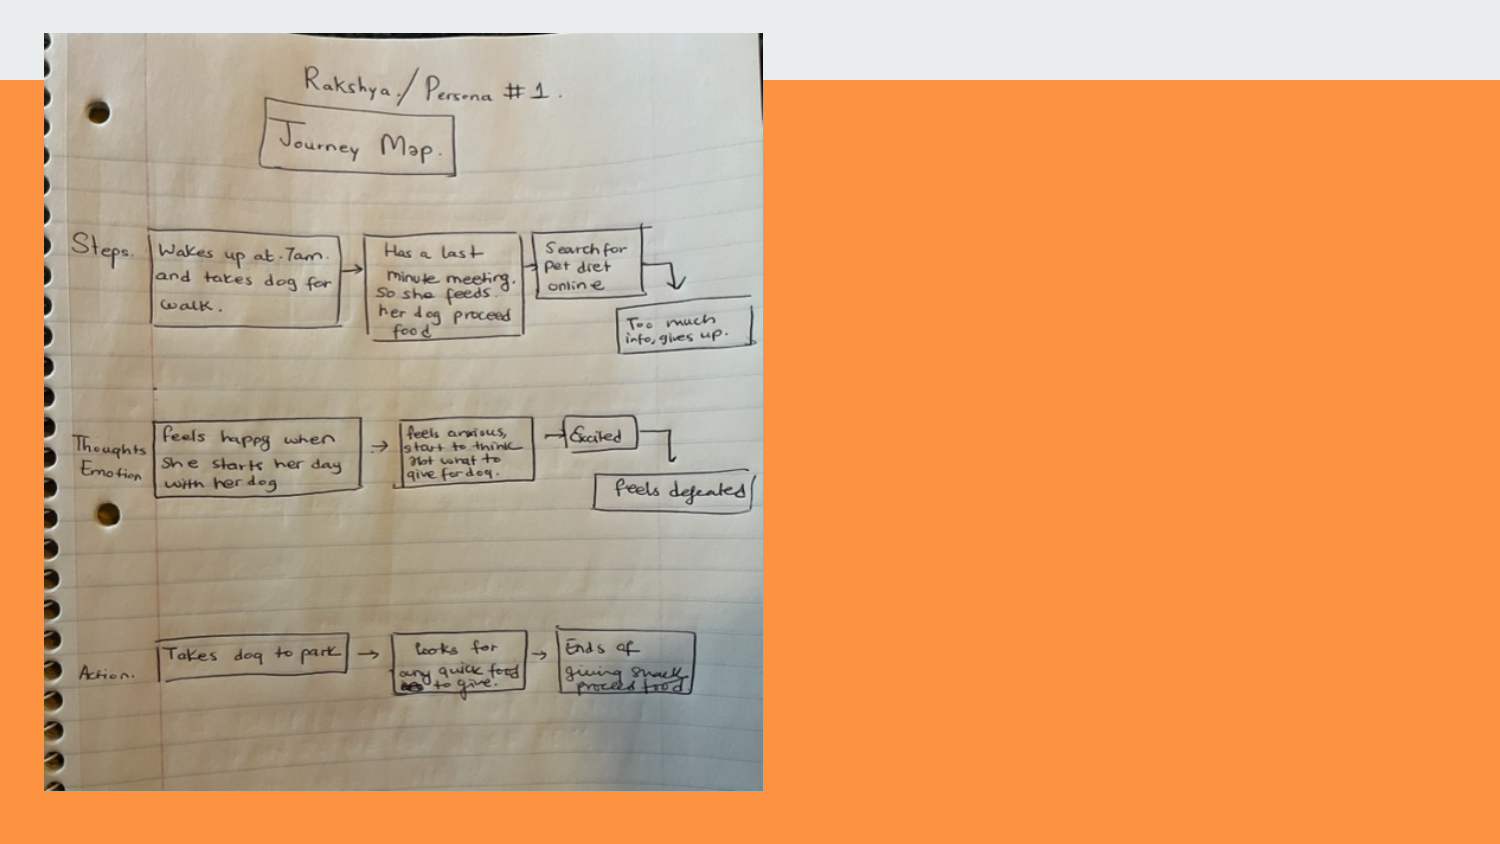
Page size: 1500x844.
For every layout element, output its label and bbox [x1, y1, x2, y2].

picture [44, 33, 764, 791]
